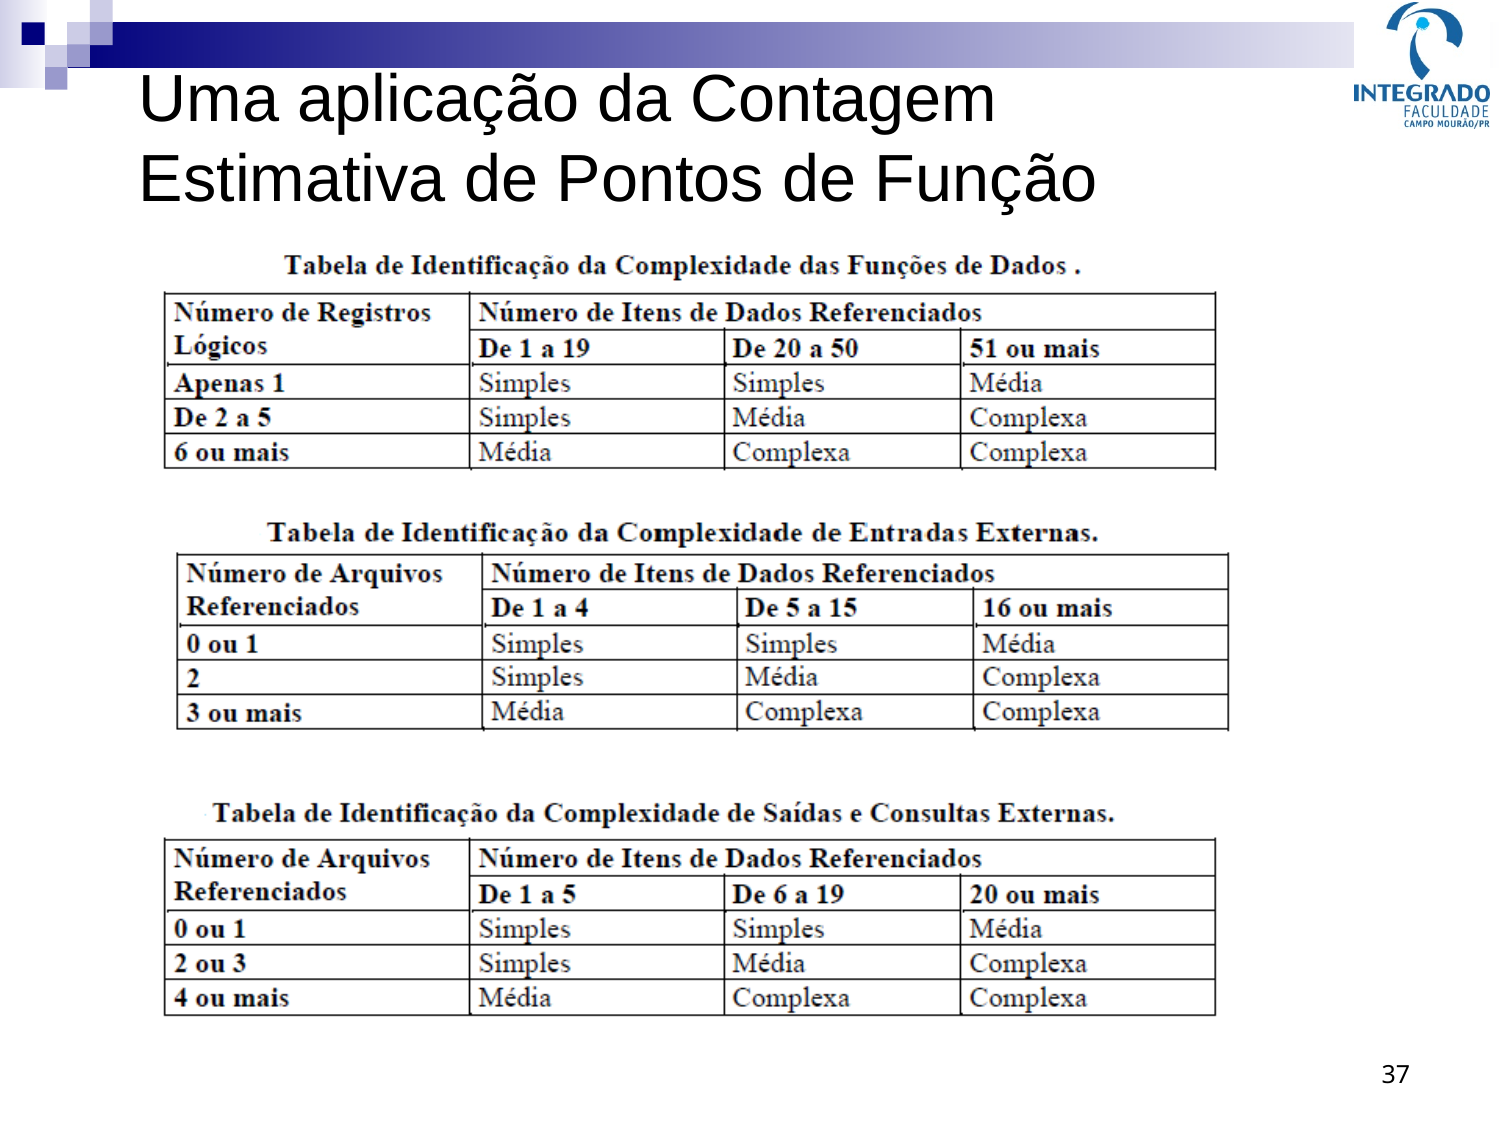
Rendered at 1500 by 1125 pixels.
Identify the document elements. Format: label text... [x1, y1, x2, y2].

text_box Uma aplicação da Contagem Estimativa de Pontos de Função [123, 41, 1421, 229]
picture [147, 515, 1259, 755]
picture [1354, 2, 1490, 129]
picture [147, 794, 1246, 1036]
picture [147, 243, 1229, 502]
text_box 37 [1074, 1024, 1425, 1100]
